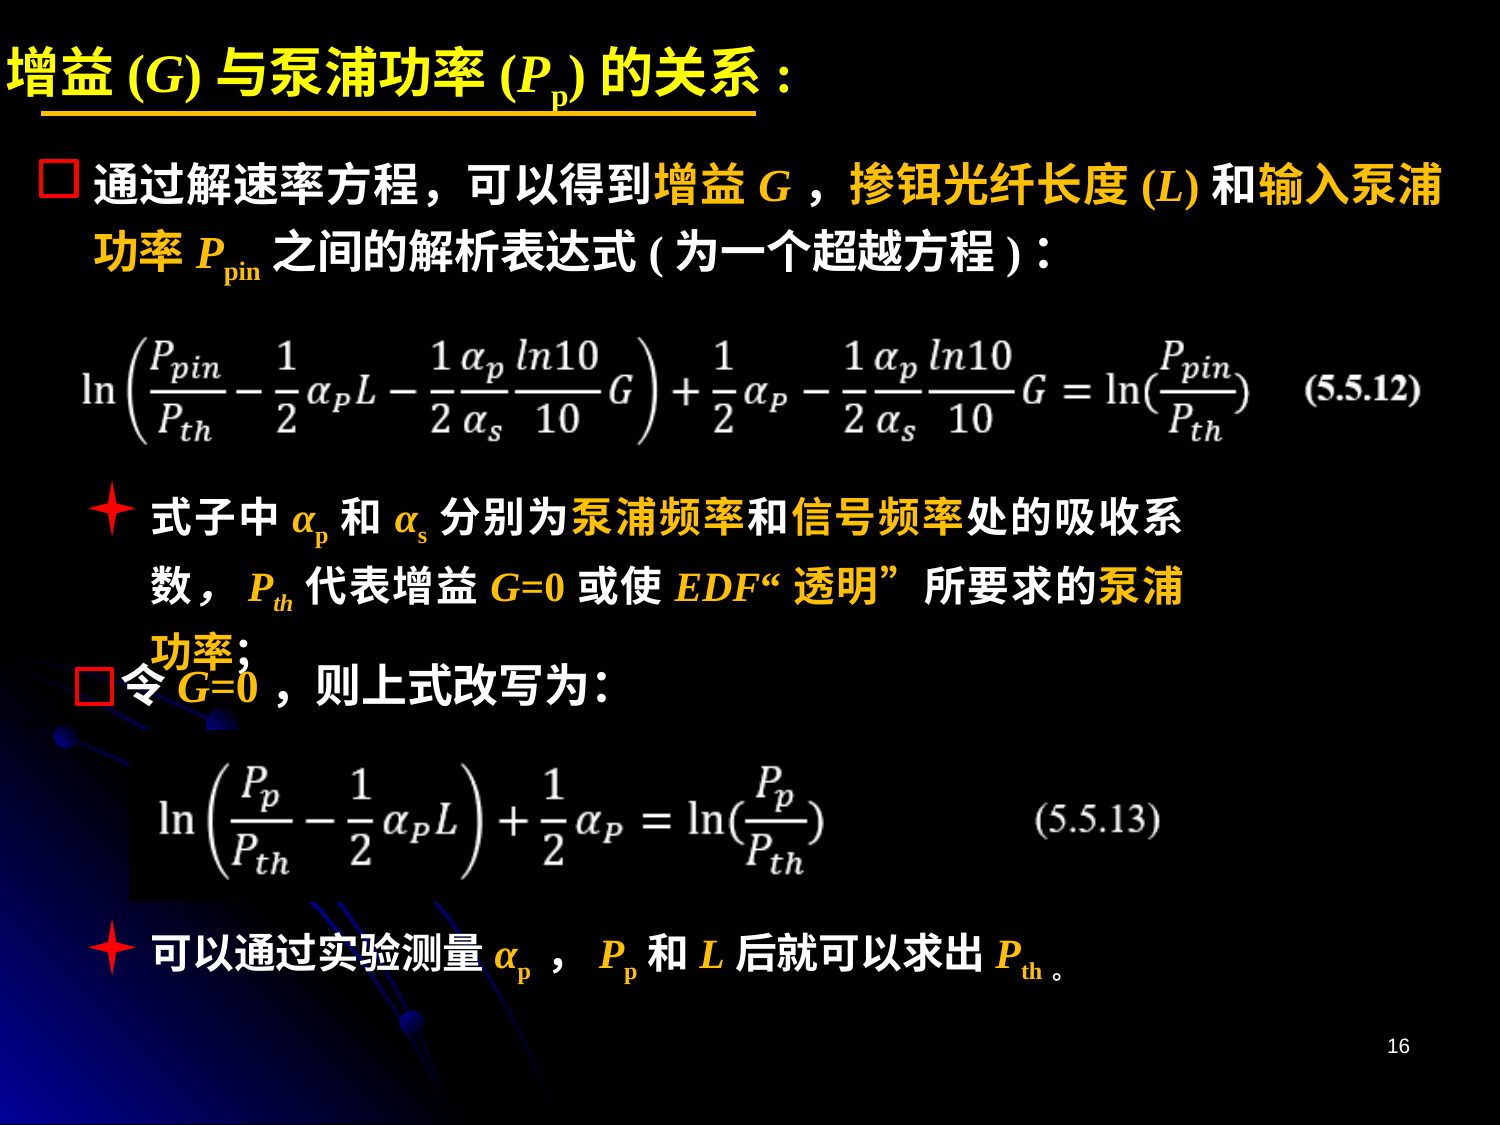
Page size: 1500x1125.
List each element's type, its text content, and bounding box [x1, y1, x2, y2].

text_box 式子中αp和αs分别为泵浦频率和信号频率处的吸收系数，Pth代表增益G=0或使EDF“透明”所要求的泵浦功率； [135, 472, 1199, 684]
text_box [39, 159, 79, 198]
slide_number 16 [1074, 1025, 1425, 1100]
picture [129, 730, 1176, 902]
text_box 增益(G)与泵浦功率(Pp)的关系: [0, 30, 808, 120]
text_box [75, 667, 114, 706]
text_box [86, 477, 138, 540]
text_box [86, 916, 138, 978]
text_box 可以通过实验测量αp ，Pp和L后就可以求出Pth。 [135, 919, 1120, 992]
picture [61, 324, 1439, 455]
text_box 通过解速率方程，可以得到增益G，掺铒光纤长度(L)和输入泵浦功率Ppin之间的解析表达式(为一个超越方程)： [78, 137, 1459, 293]
text_box 令G=0，则上式改写为： [105, 649, 651, 720]
